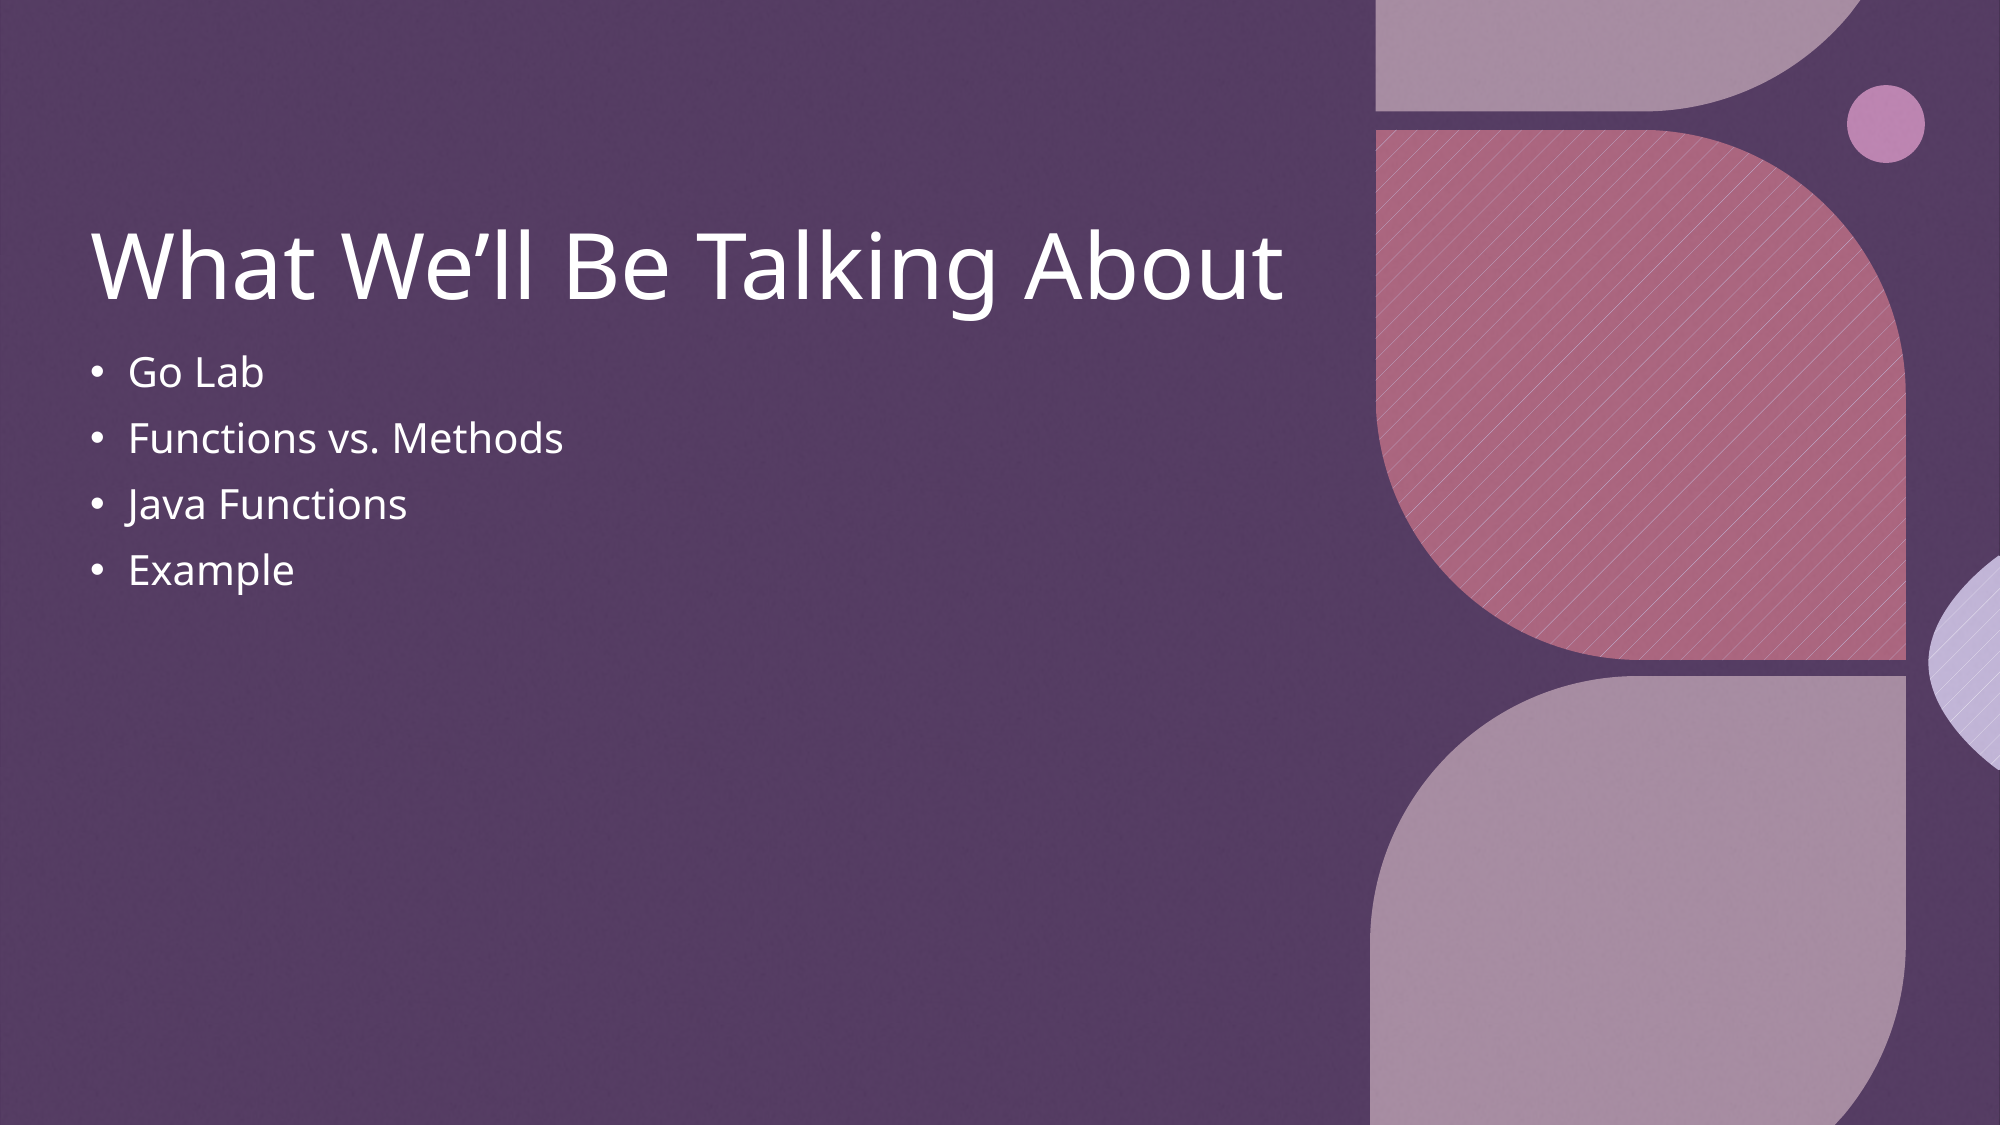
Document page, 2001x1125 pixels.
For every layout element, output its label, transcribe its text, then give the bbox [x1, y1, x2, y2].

title What We’ll Be Talking About [75, 109, 1336, 327]
list Go Lab Functions vs. Methods Java Functions Example [75, 343, 1336, 1014]
